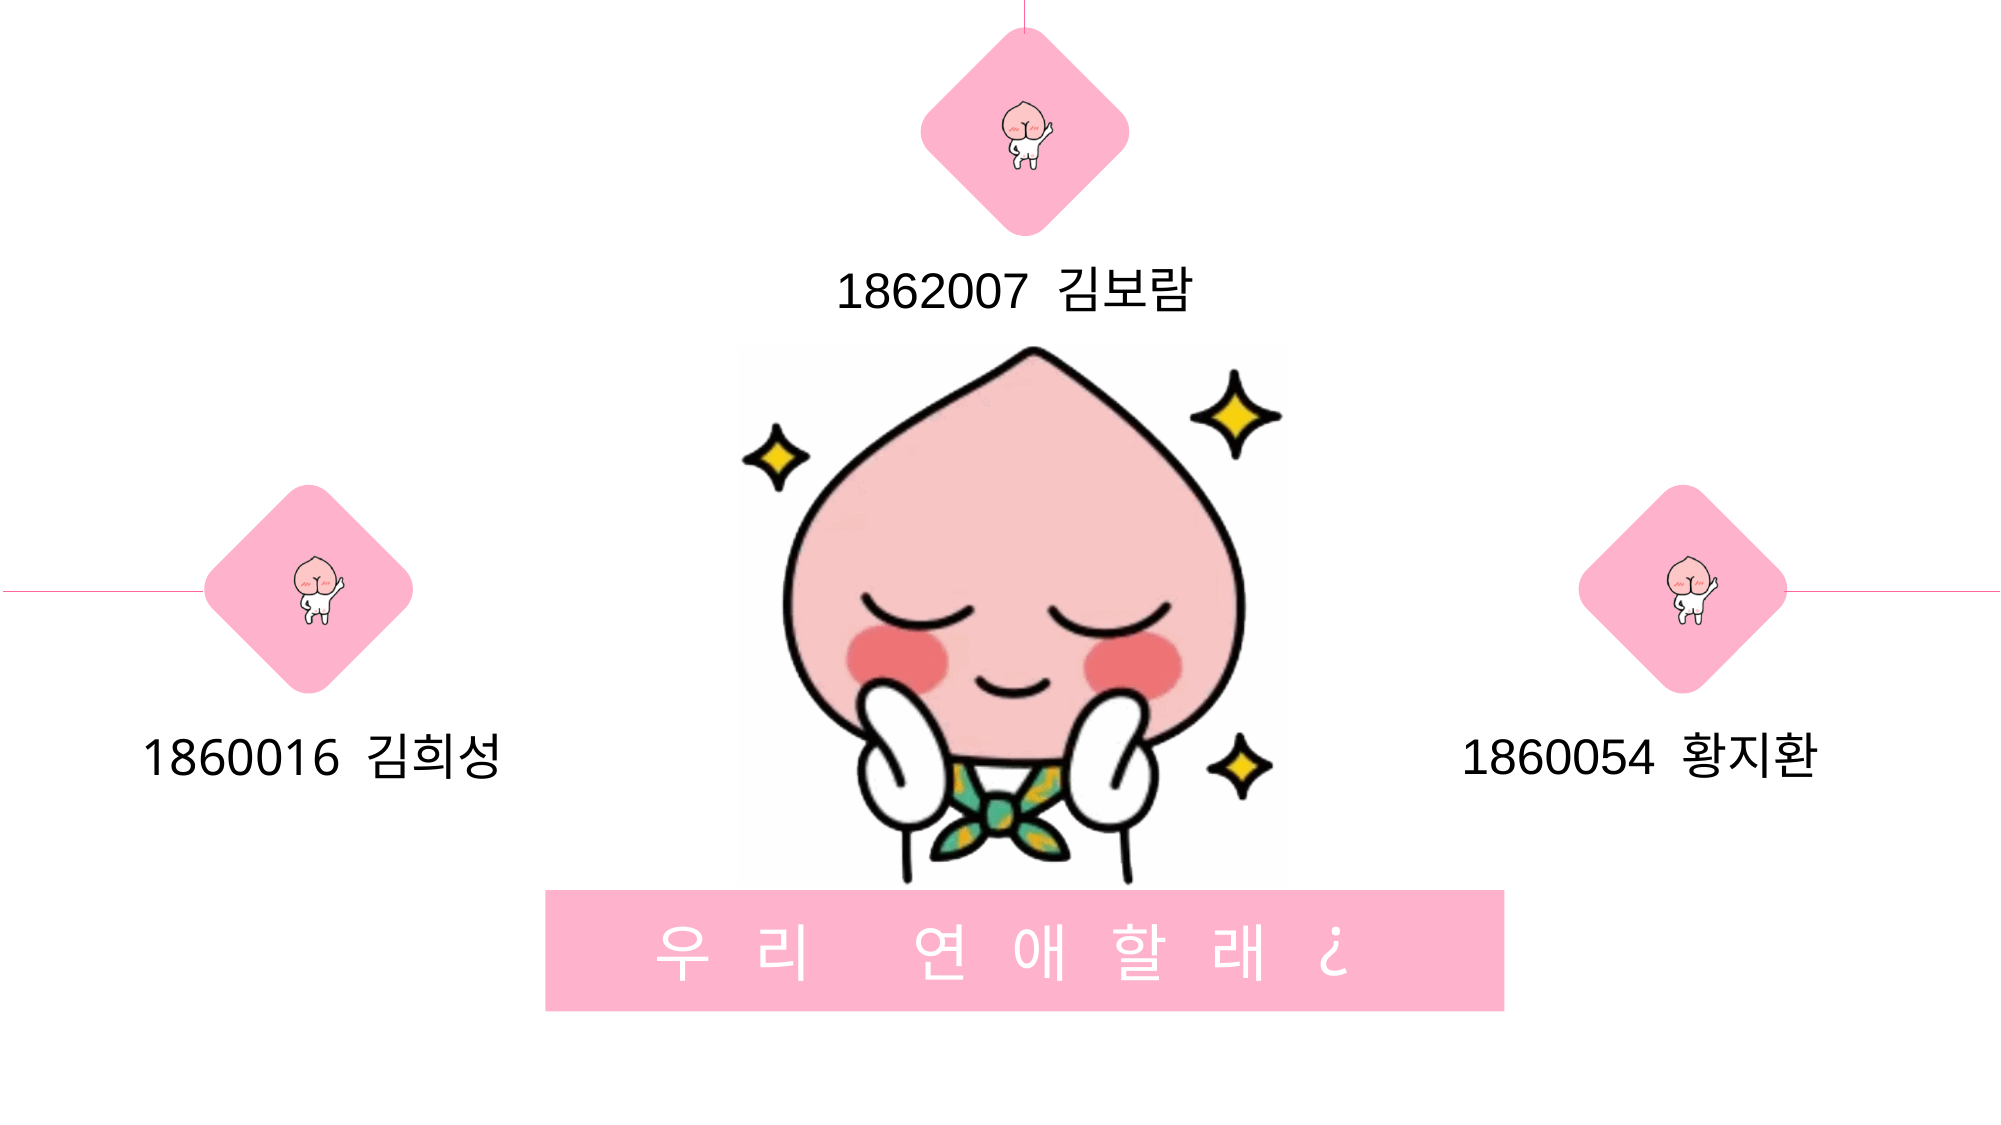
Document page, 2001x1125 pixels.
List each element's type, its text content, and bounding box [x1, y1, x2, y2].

text_box [544, 889, 1304, 1012]
text_box ¿ [1304, 889, 1410, 1030]
picture [1646, 538, 1734, 640]
text_box 1860016 김희성 [126, 718, 541, 793]
text_box 1862007 김보람 [820, 251, 1321, 326]
text_box 1860054 황지환 [1446, 717, 1861, 792]
text_box [919, 26, 1131, 238]
picture [981, 83, 1069, 185]
text_box [203, 483, 414, 695]
picture [272, 538, 360, 640]
picture [738, 346, 1287, 886]
text_box [1577, 483, 1789, 695]
text_box [1410, 889, 1505, 1012]
text_box 우리 연애할래 [640, 906, 1304, 997]
